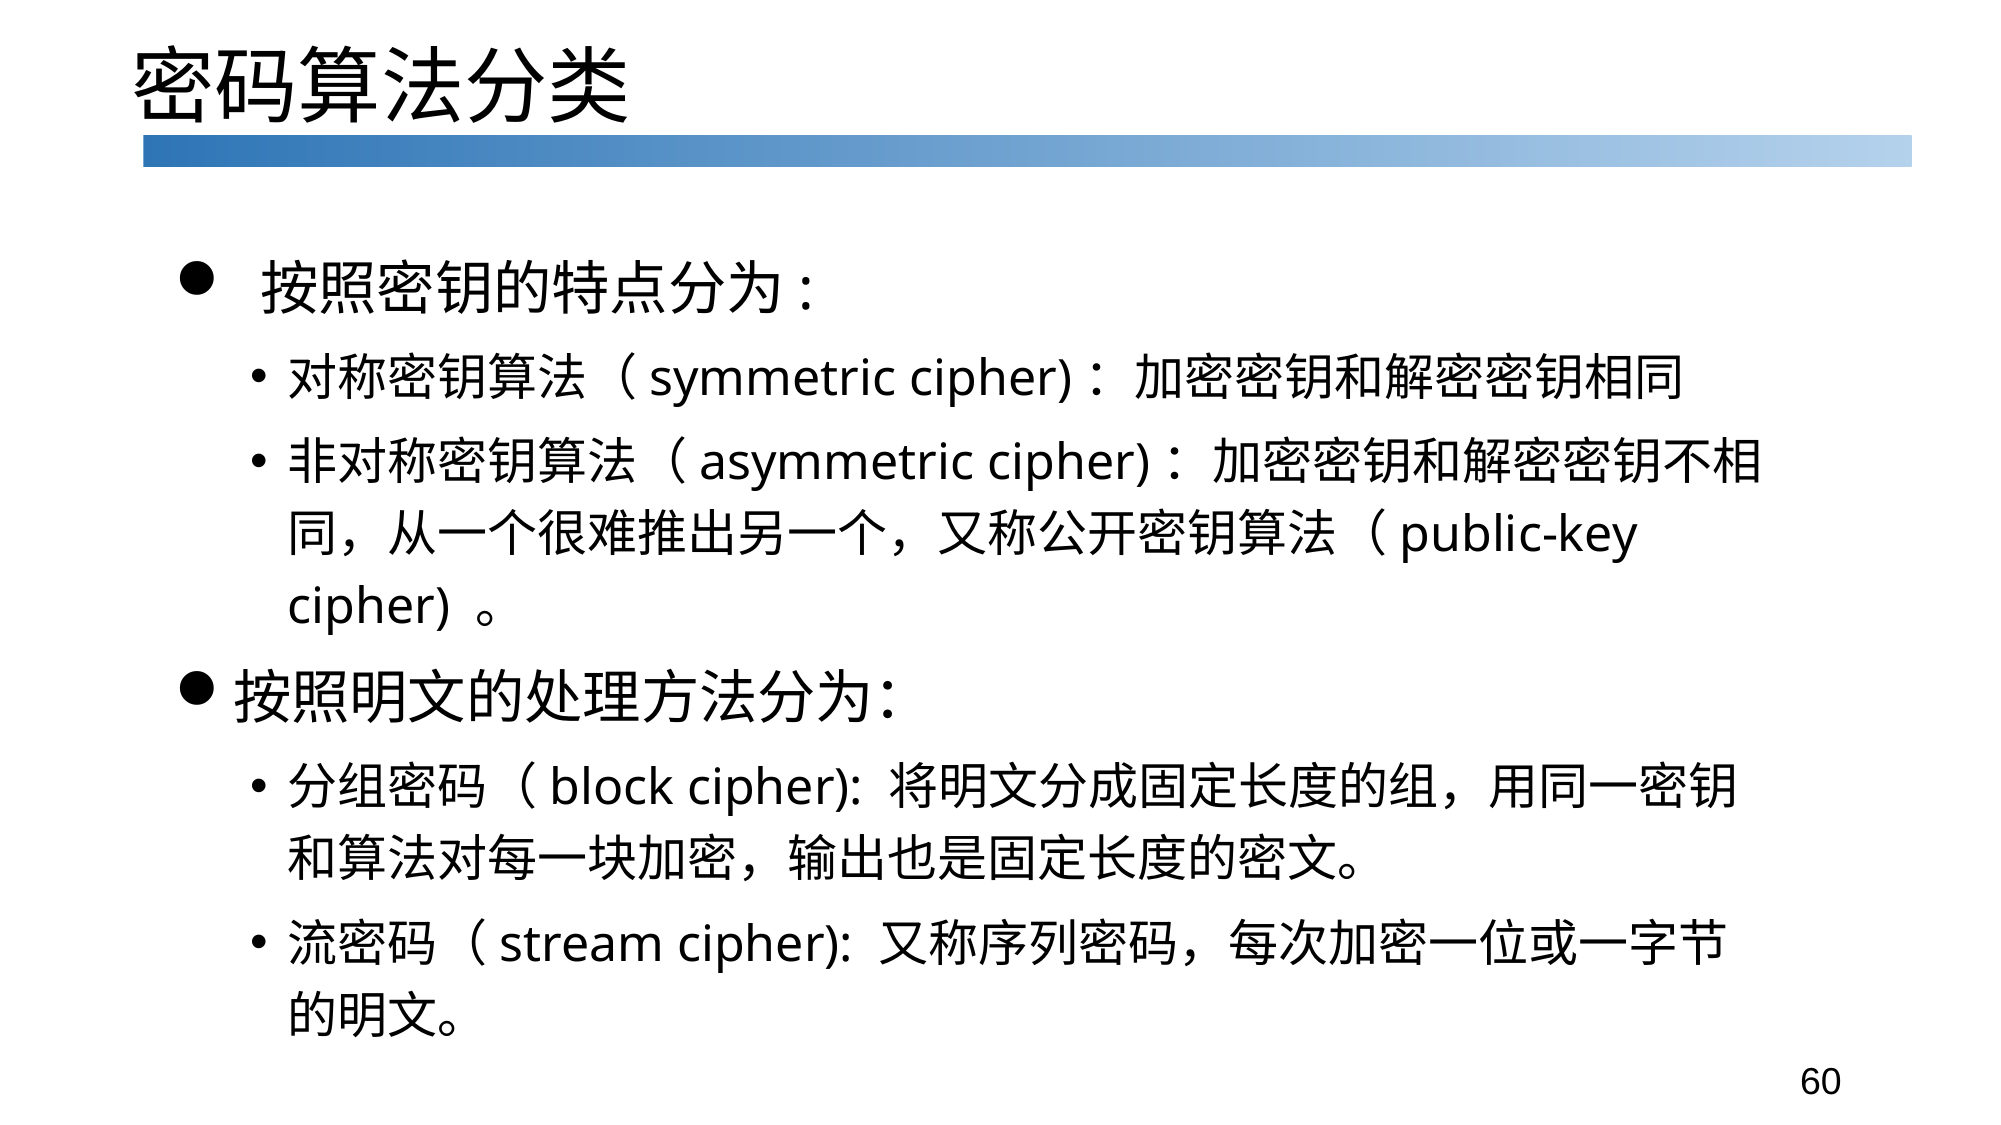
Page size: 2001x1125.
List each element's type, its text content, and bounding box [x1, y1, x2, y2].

title 密码算法分类 [116, 37, 1817, 225]
slide_number 60 [1785, 1050, 1934, 1125]
text_box [142, 135, 1913, 168]
list 按照密钥的特点分为: 对称密钥算法（symmetric cipher)：加密密钥和解密密钥相同 非对称密钥算法（asymmetric cipher)：加密密钥和解密密钥不相同，从一个很难推出另一个，又称公开密钥算法（public-key cipher) 。 按照明文的处理方法分为： 分组密码（block cipher): 将明文分成固定长度的组，用同一密钥和算法对每一块加密，输出也是固定长度的密文。 流密码（stream cipher): 又称序列密码，每次加密一位或一字节的明文。 [85, 229, 1786, 992]
